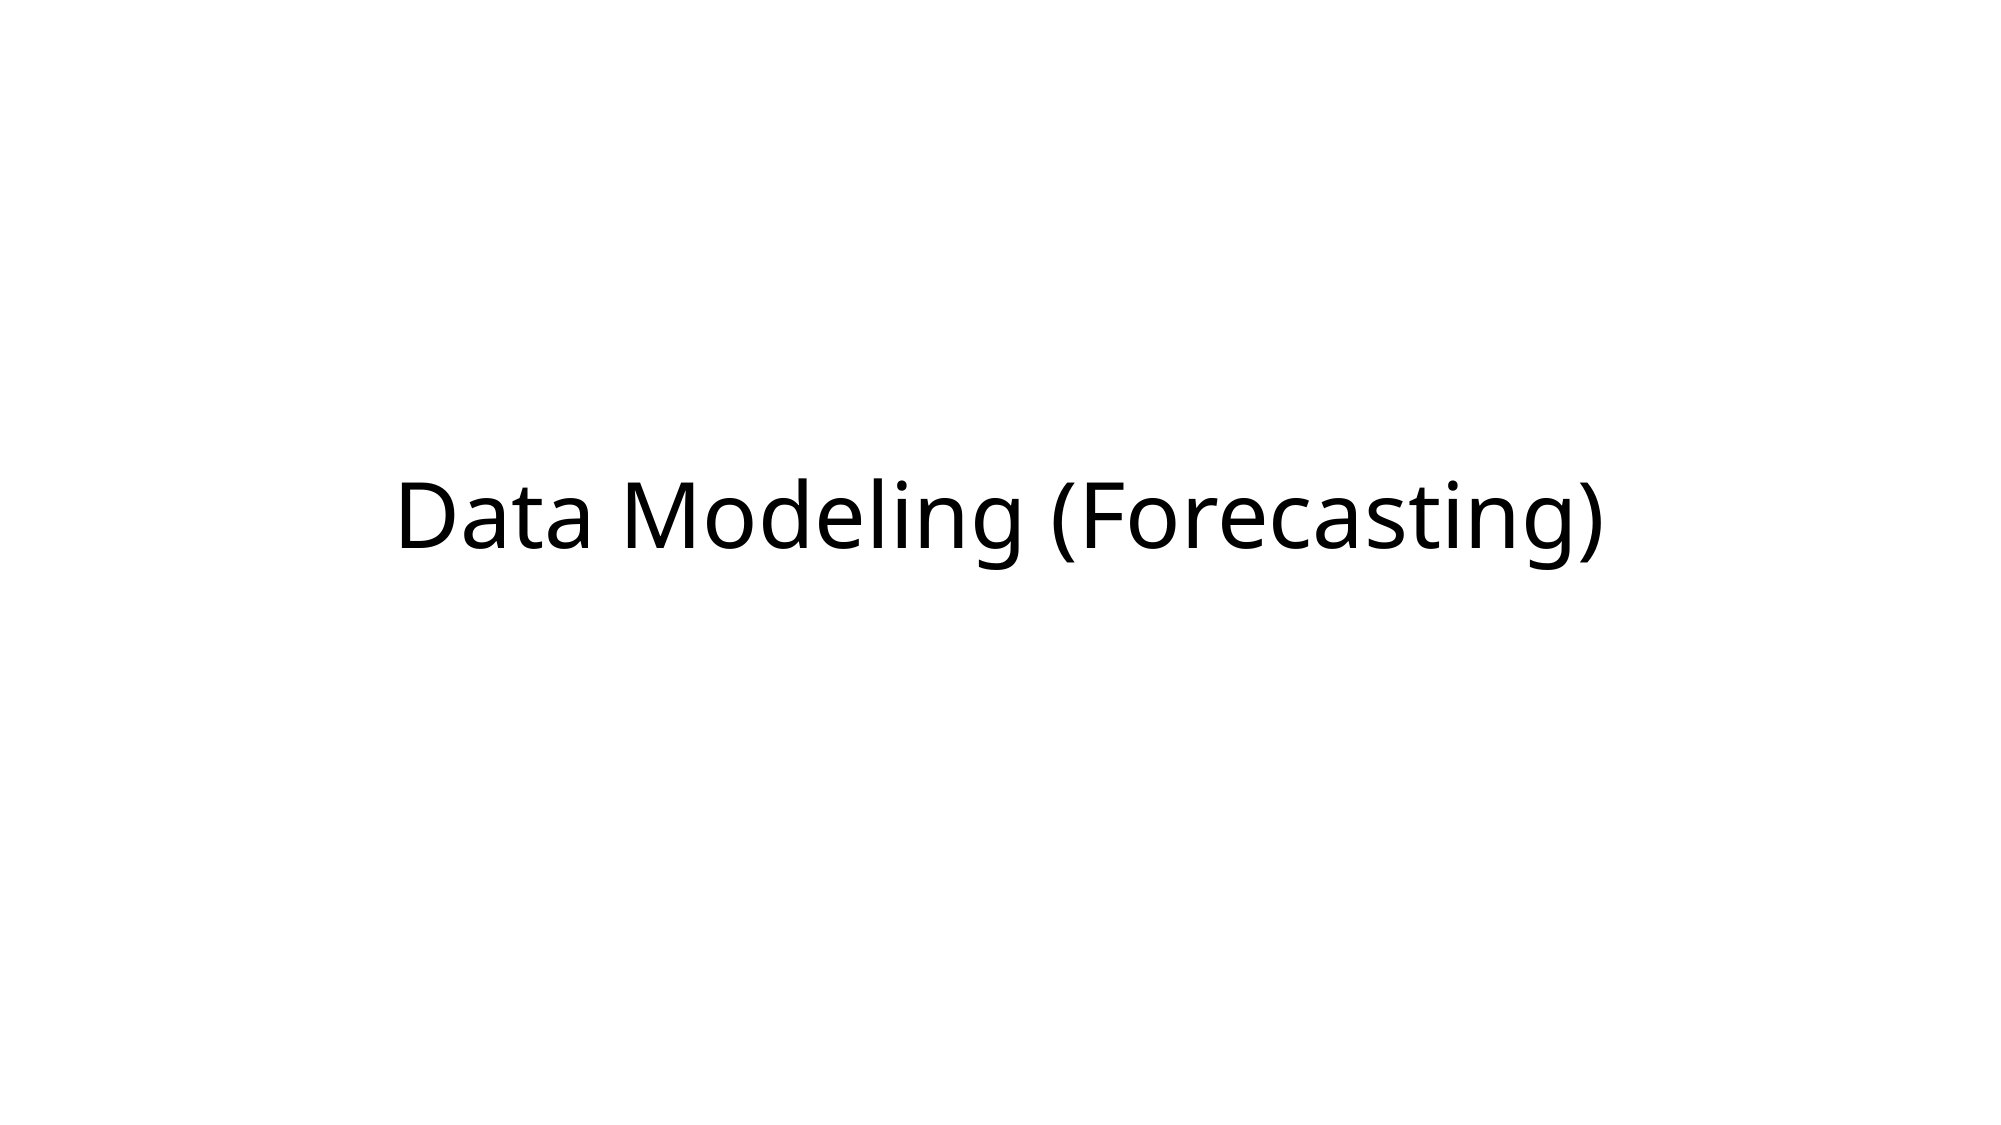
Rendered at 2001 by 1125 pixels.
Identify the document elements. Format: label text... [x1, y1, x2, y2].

title Data Modeling (Forecasting) [249, 184, 1750, 576]
